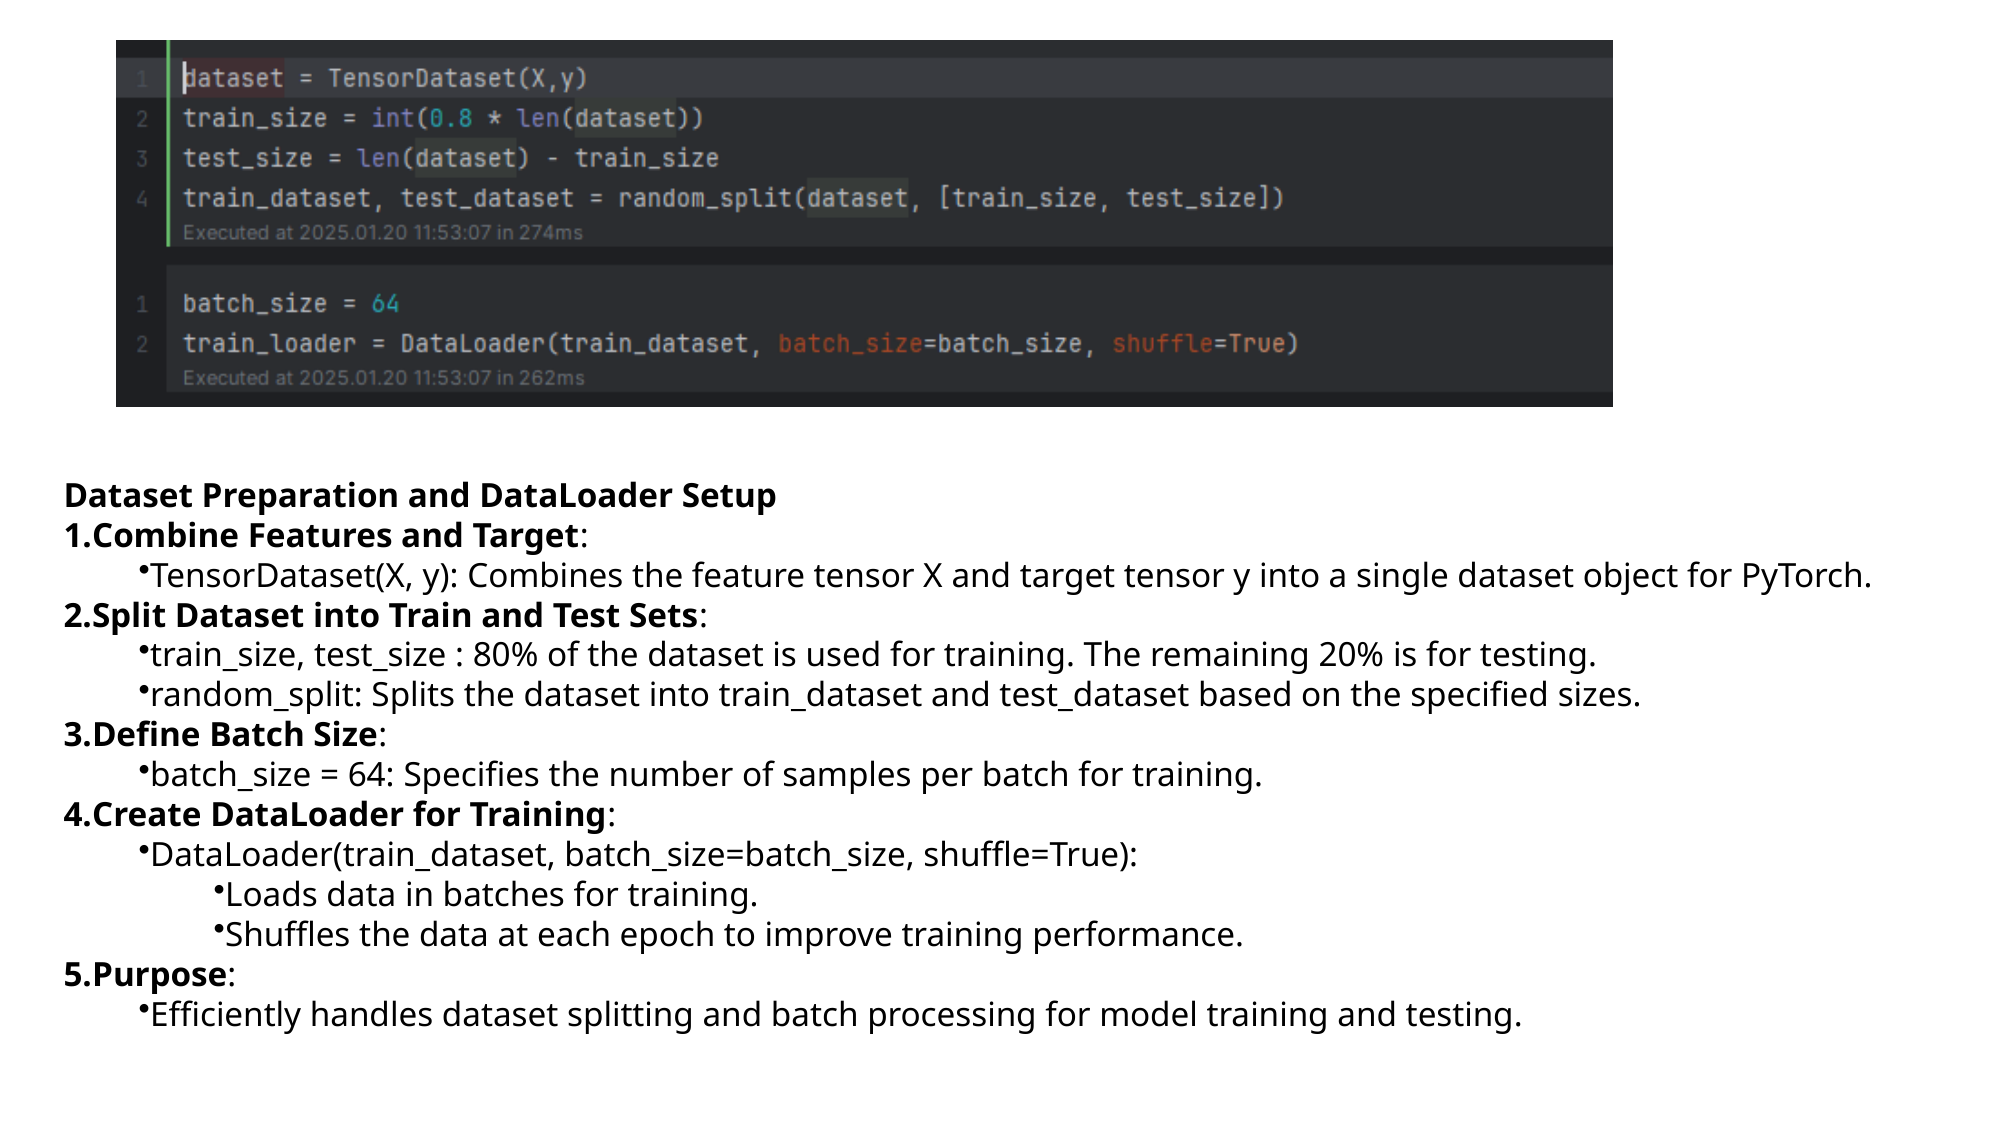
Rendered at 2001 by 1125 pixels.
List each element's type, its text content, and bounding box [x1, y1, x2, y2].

text_box Dataset Preparation and DataLoader Setup Combine Features and Target: TensorDataset(X, y): Combines the feature tensor X and target tensor y into a single dataset object for PyTorch. Split Dataset into Train and Test Sets: train_size, test_size : 80% of the dataset is used for training. The remaining 20% is for testing. random_split: Splits the dataset into train_dataset and test_dataset based on the specified sizes. Define Batch Size: batch_size = 64: Specifies the number of samples per batch for training. Create DataLoader for Training: DataLoader(train_dataset, batch_size=batch_size, shuffle=True): Loads data in batches for training. Shuffles the data at each epoch to improve training performance. Purpose: Efficiently handles dataset splitting and batch processing for model training and testing. [48, 466, 1891, 1041]
picture [116, 39, 1613, 407]
